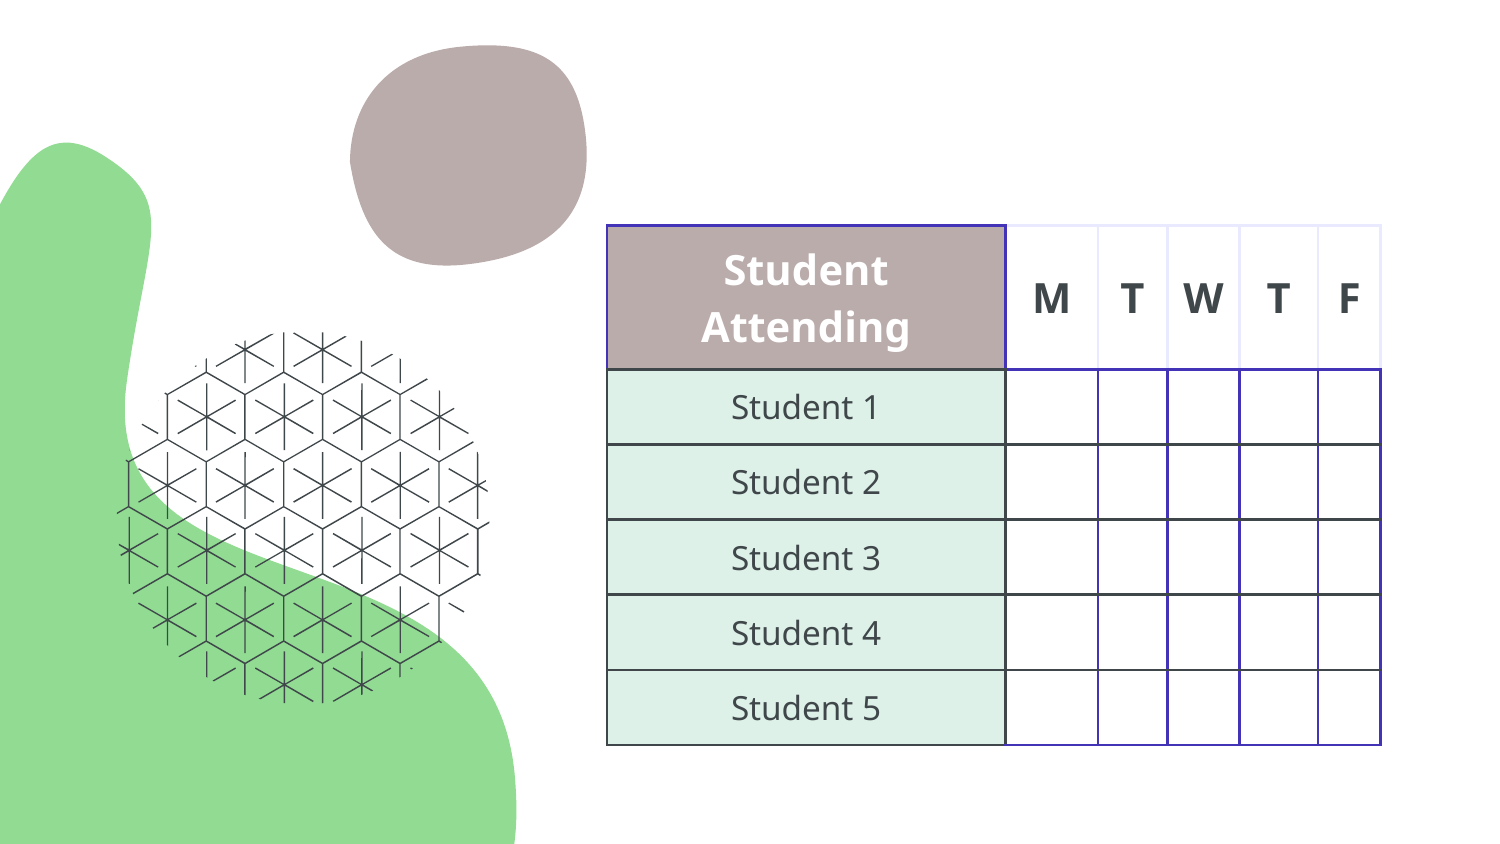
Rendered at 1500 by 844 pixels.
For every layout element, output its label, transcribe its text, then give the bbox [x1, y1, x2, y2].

table_cell [1007, 596, 1097, 669]
text_box [0, 142, 517, 844]
table_cell [1099, 521, 1166, 593]
table_cell [1241, 596, 1317, 669]
table_cell [1099, 371, 1166, 443]
table_cell [1319, 446, 1379, 518]
table_cell [1007, 446, 1097, 518]
table_cell [1169, 371, 1238, 443]
text_box [349, 45, 587, 266]
table_cell [1099, 596, 1166, 669]
table_cell [1007, 521, 1097, 593]
table_header M [1007, 227, 1097, 368]
table_cell [1169, 521, 1238, 593]
table_cell [1169, 446, 1238, 518]
table_cell [1319, 596, 1379, 669]
table_cell [1007, 371, 1097, 443]
table_cell [1169, 596, 1238, 669]
table_cell [1241, 446, 1317, 518]
table_header F [1319, 227, 1379, 368]
table_cell [1007, 671, 1097, 744]
table_cell [1319, 371, 1379, 443]
table_cell [1241, 371, 1317, 443]
table_cell [1241, 521, 1317, 593]
table_cell Student 2 [608, 446, 1004, 518]
table_cell [1099, 671, 1166, 744]
table_cell Student 5 [608, 671, 1004, 744]
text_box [116, 332, 490, 704]
table_cell Student 4 [608, 596, 1004, 669]
table_cell Student 1 [608, 371, 1004, 443]
table_cell [1241, 671, 1317, 744]
table_cell [1099, 446, 1166, 518]
table_header W [1169, 227, 1238, 368]
table_cell [1319, 521, 1379, 593]
table_cell Student 3 [608, 521, 1004, 593]
table_header T [1099, 227, 1166, 368]
table_header T [1241, 227, 1317, 368]
table_header Student Attending [608, 227, 1004, 368]
table_cell [1319, 671, 1379, 744]
table_cell [1169, 671, 1238, 744]
